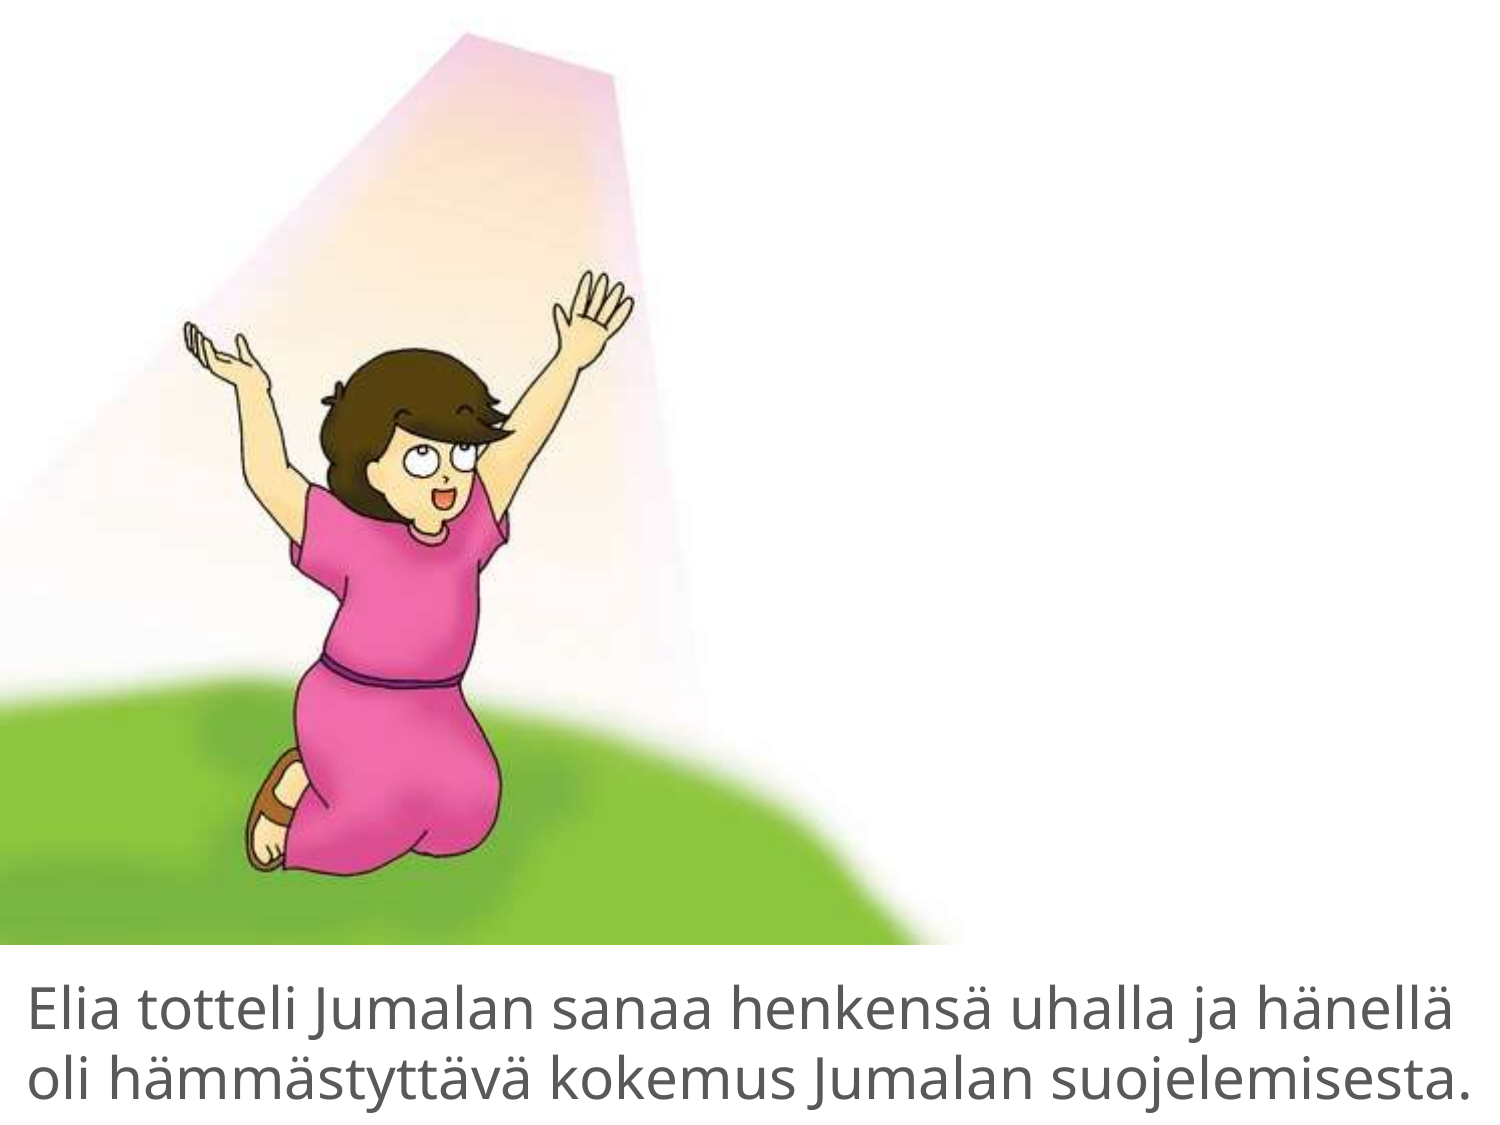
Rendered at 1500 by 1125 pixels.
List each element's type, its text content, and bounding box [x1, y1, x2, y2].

text_box Elia totteli Jumalan sanaa henkensä uhalla ja hänellä oli hämmästyttävä kokemus Jumalan suojelemisesta. [11, 964, 1498, 1119]
picture [0, 18, 1306, 946]
